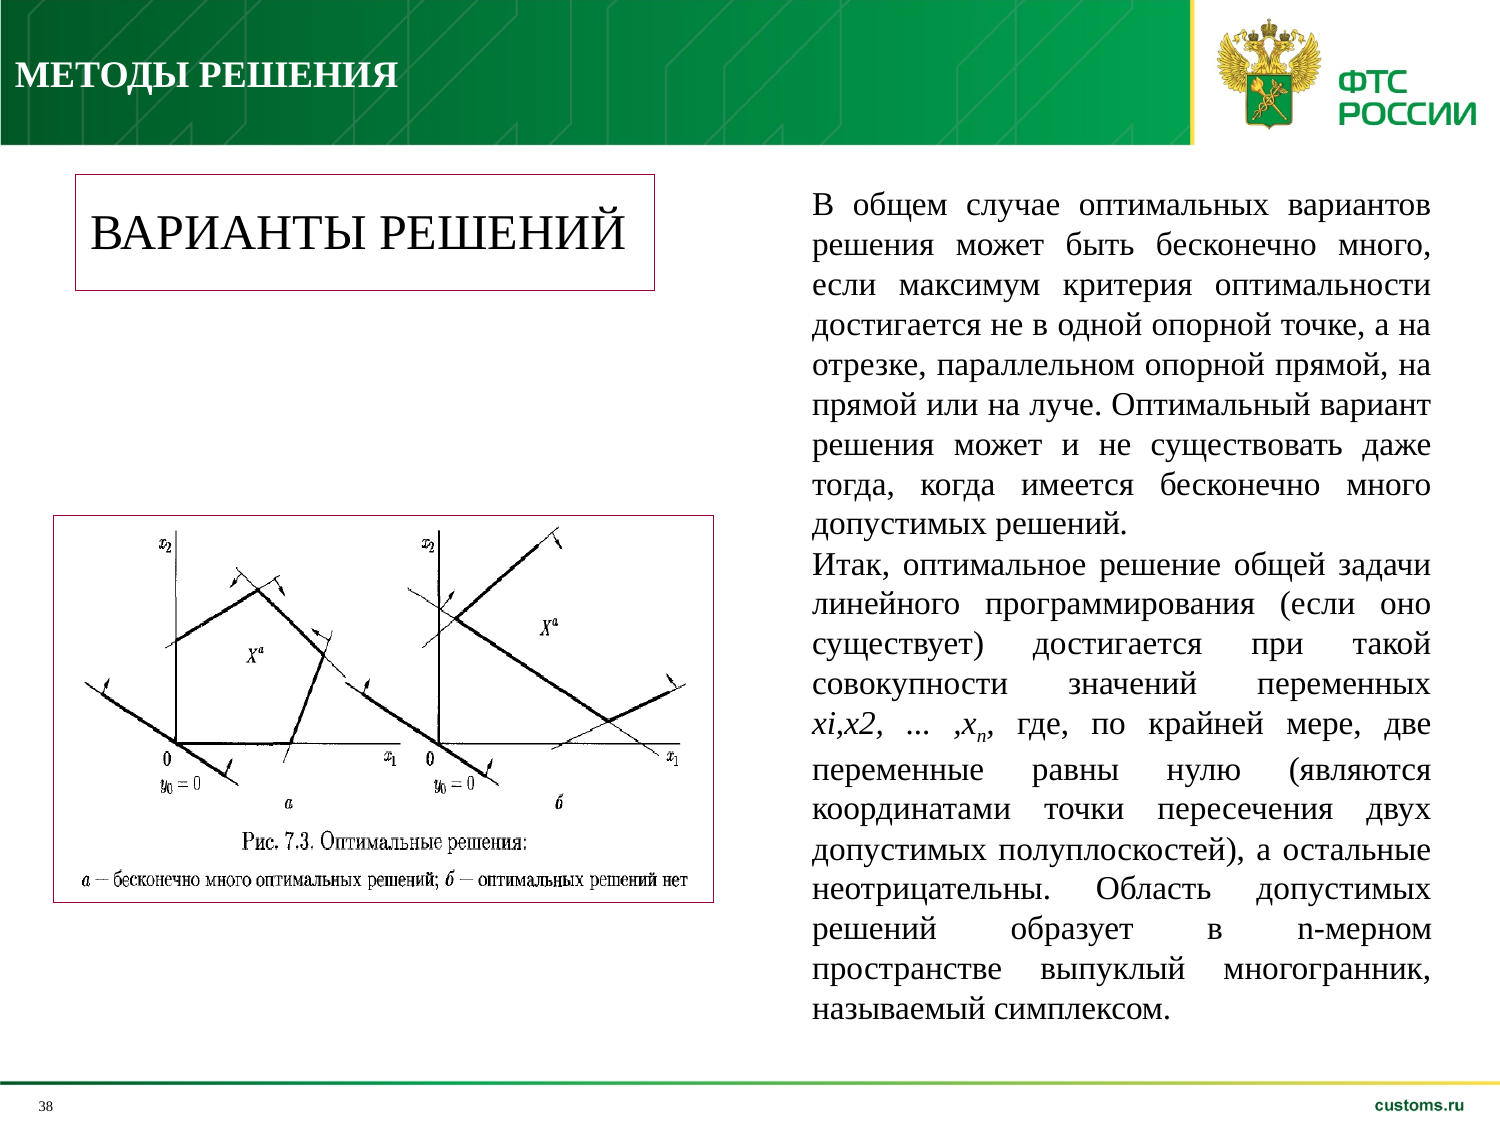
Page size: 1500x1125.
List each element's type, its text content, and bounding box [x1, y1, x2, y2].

text_box 38 [23, 1089, 128, 1122]
text_box В общем случае оптимальных вариантов решения может быть бесконечно много, если максимум критерия оптимальности достигается не в одной опорной точке, а на отрезке, параллельном опорной прямой, на прямой или на луче. Оптимальный вариант решения может и не существовать даже тогда, когда имеется бесконечно много допустимых решений. Итак, оптимальное решение общей задачи линейного программирования (если оно существует) достигается при такой совокупности значений переменных xi,x2, ... ,хп, где, по крайней мере, две переменные равны нулю (являются координатами точки пересечения двух допустимых полуплоскостей), а остальные неотрицательны. Область допустимых решений образует в n-мерном пространстве выпуклый многогранник, называемый симплексом. [797, 174, 1447, 1034]
title ВАРИАНТЫ РЕШЕНИЙ [75, 174, 655, 291]
text_box МЕТОДЫ РЕШЕНИЯ [0, 42, 750, 103]
picture [0, 0, 1500, 1125]
